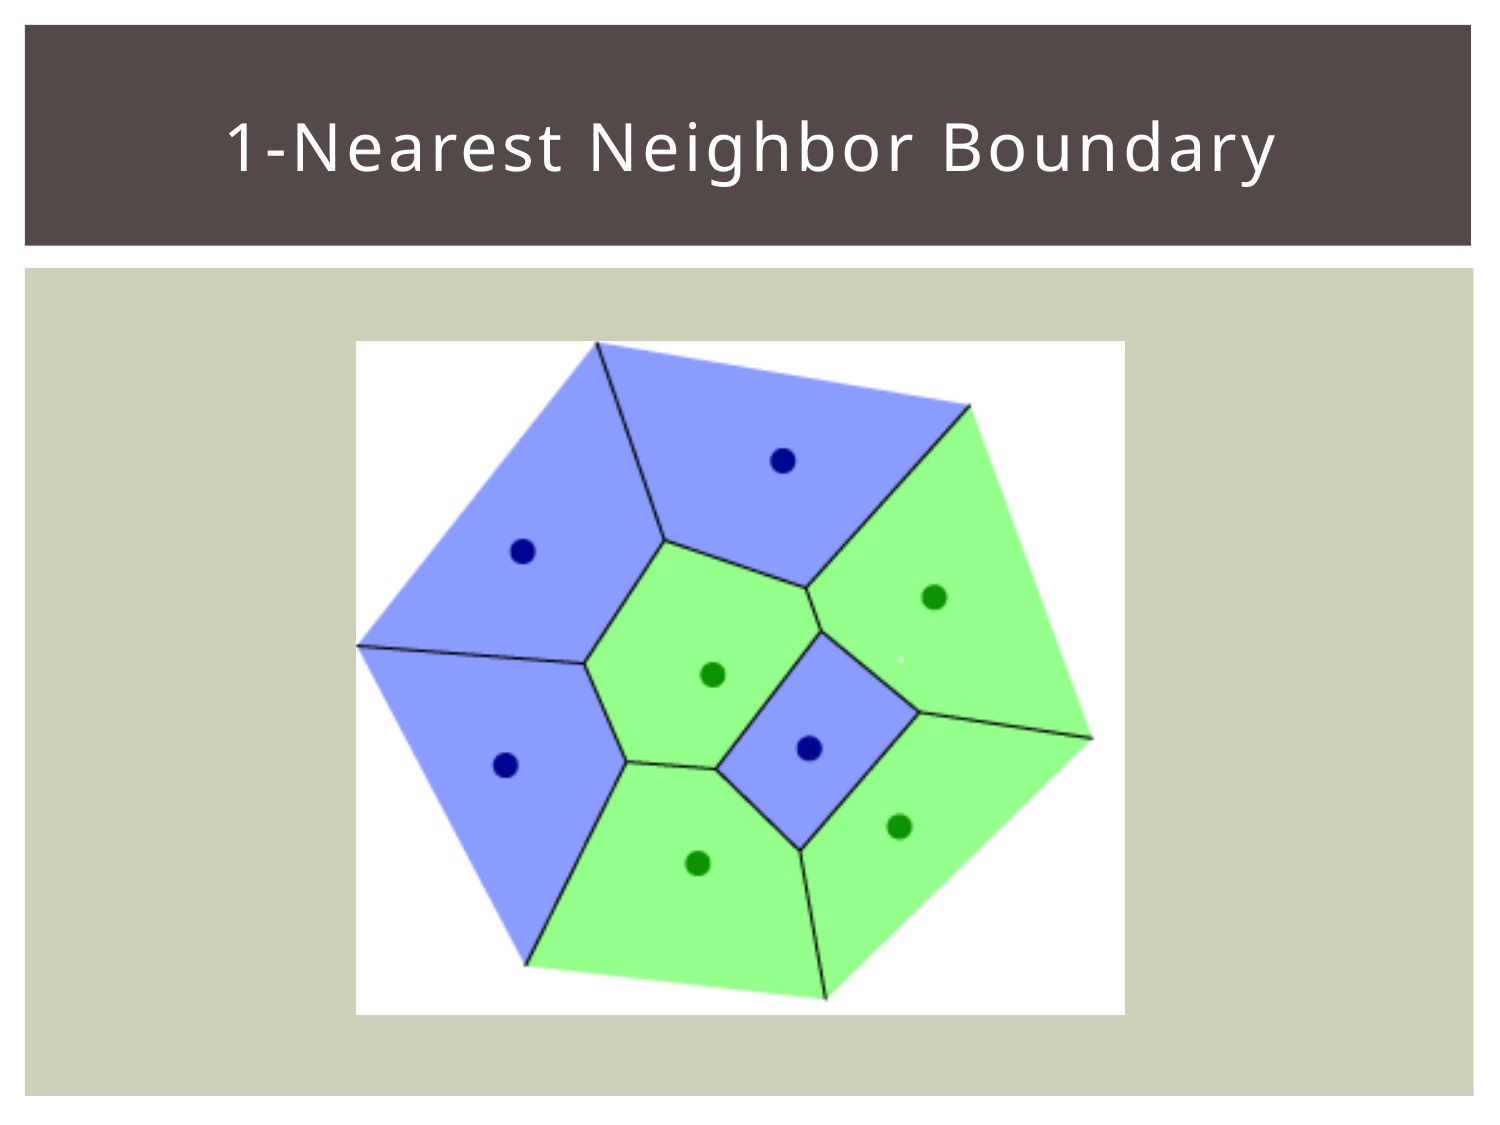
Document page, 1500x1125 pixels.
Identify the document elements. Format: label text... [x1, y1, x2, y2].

title 1-Nearest Neighbor Boundary [62, 58, 1438, 232]
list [355, 341, 1126, 1015]
